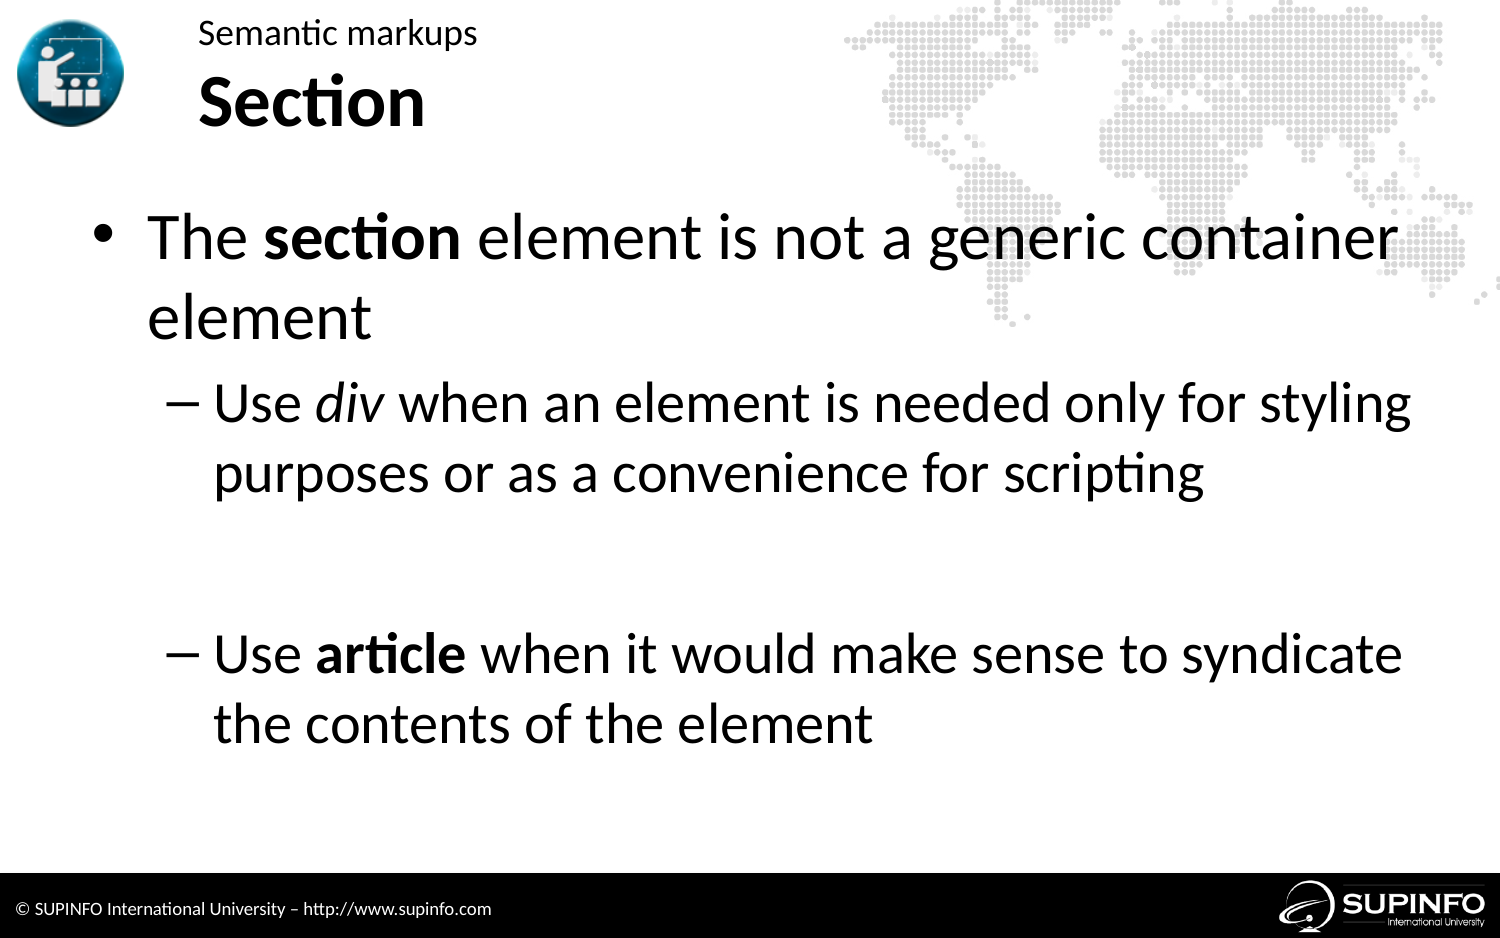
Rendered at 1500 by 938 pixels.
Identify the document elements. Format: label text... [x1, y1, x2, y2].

picture [39, 46, 101, 107]
list The section element is not a generic container element Use div when an element is needed only for styling purposes or as a convenience for scripting Use article when it would make sense to syndicate the contents of the element [76, 185, 1436, 880]
picture [49, 37, 102, 75]
picture [844, 0, 1500, 327]
picture [17, 19, 125, 127]
title Section [183, 56, 1459, 138]
list Semantic markups [183, 0, 1459, 56]
text_box [419, 28, 450, 90]
picture [1269, 870, 1494, 938]
